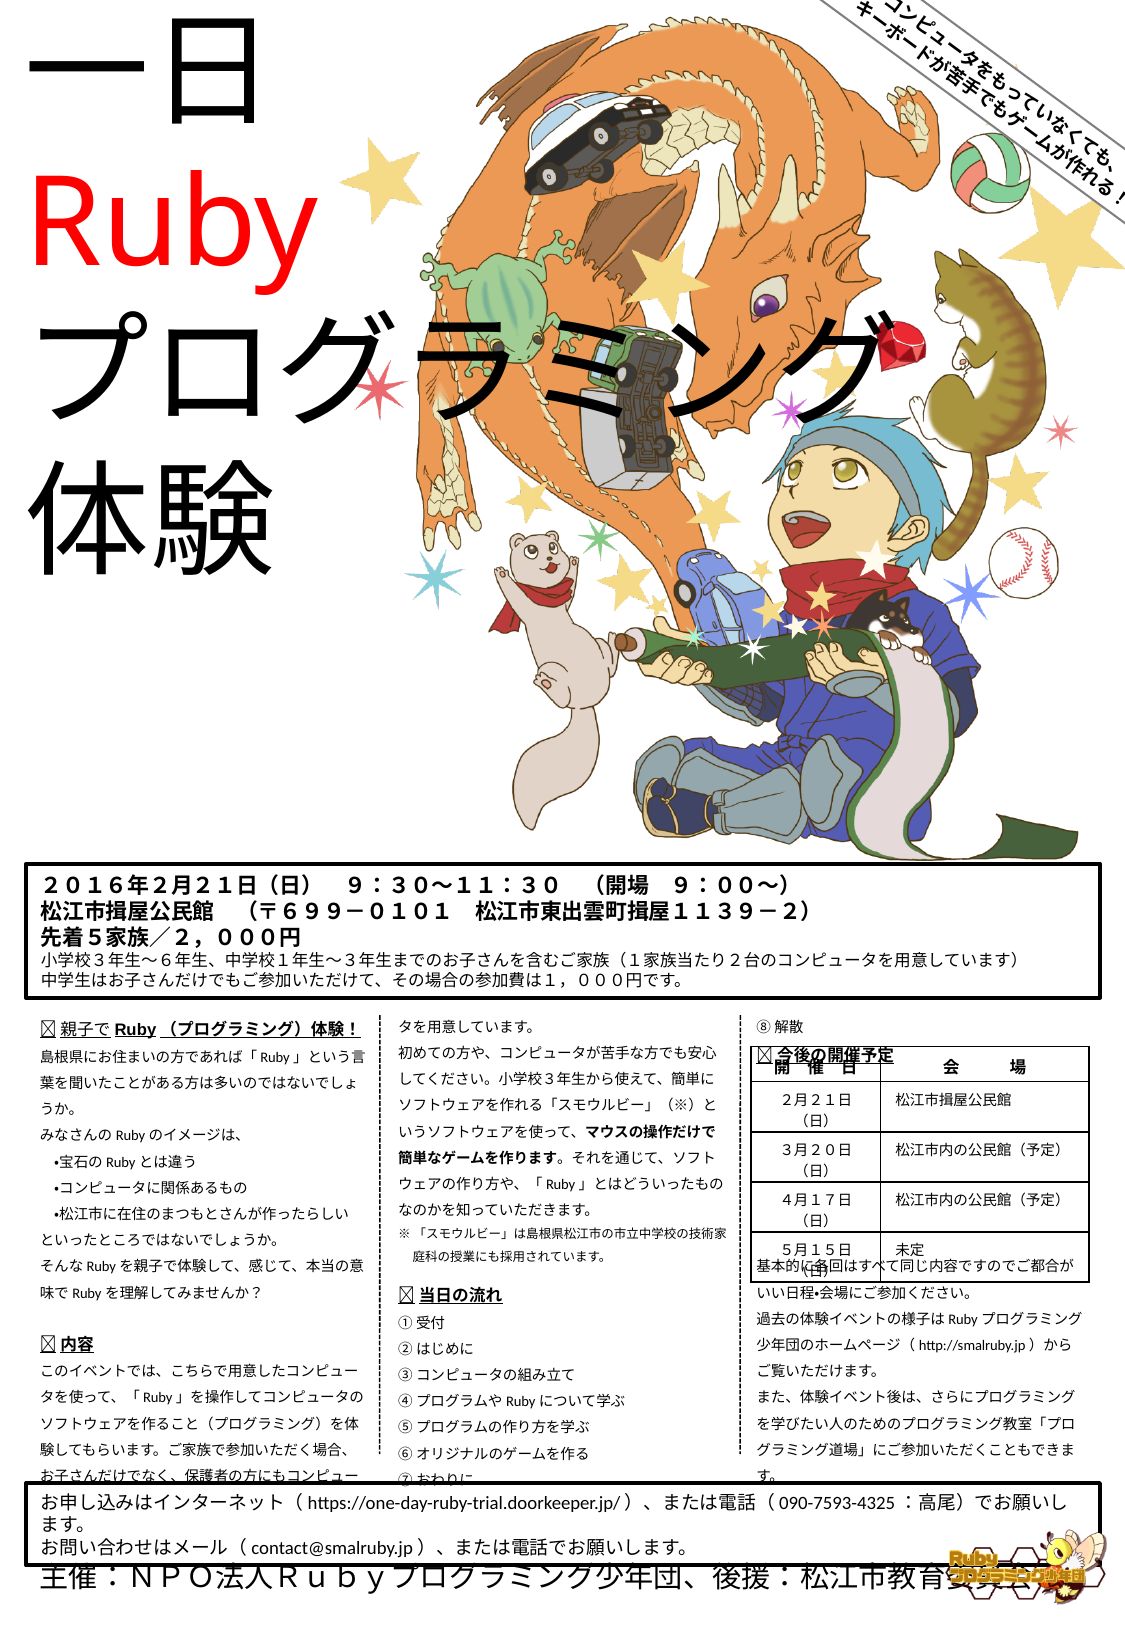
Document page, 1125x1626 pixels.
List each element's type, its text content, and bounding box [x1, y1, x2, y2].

table_cell ５月１５日（日） [752, 1233, 880, 1281]
table_cell ２月２１日（日） [752, 1082, 880, 1131]
table_cell ３月２０日（日） [752, 1133, 880, 1181]
table_cell 松江市内の公民館（予定） [881, 1133, 1088, 1181]
text_box 📌親子でRuby（プログラミング）体験！ 島根県にお住まいの方であれば「Ruby」という言葉を聞いたことがある方は多いのではないでしょうか。 みなさんのRubyのイメージは、 ・宝石のRubyとは違う ・コンピュータに関係あるもの ・松江市に在住のまつもとさんが作ったらしい といったところではないでしょうか。 そんなRubyを親子で体験して、感じて、本当の意味でRubyを理解してみませんか？ 📌内容 このイベントでは、こちらで用意したコンピュータを使って、「Ruby」を操作してコンピュータのソフトウェアを作ること（プログラミング）を体験してもらいます。ご家族で参加いただく場合、お子さんだけでなく、保護者の方にもコンピュータを用意しています。 初めての方や、コンピュータが苦手な方でも安心してください。小学校３年生から使えて、簡単にソフトウェアを作れる「スモウルビー」（※）というソフトウェアを使って、マウスの操作だけで簡単なゲームを作ります。それを通じて、ソフトウェアの作り方や、「Ruby」とはどういったものなのかを知っていただきます。 ※「スモウルビー」は島根県松江市の市立中学校の技術家庭科の授業にも採用されています。 📌当日の流れ ①受付 ②はじめに ③コンピュータの組み立て ④プログラムやRubyについて学ぶ ⑤プログラムの作り方を学ぶ ⑥オリジナルのゲームを作る ⑦おわりに ⑧解散 📌今後の開催予定 基本的に各回はすべて同じ内容ですのでご都合がいい日程・会場にご参加ください。 過去の体験イベントの様子はRubyプログラミング少年団のホームページ（http://smalruby.jp）からご覧いただけます。 また、体験イベント後は、さらにプログラミングを学びたい人のためのプログラミング教室「プログラミング道場」にご参加いただくこともできます。 [24, 1001, 1100, 1473]
table_cell 松江市内の公民館（予定） [881, 1183, 1088, 1231]
table_cell 未定 [881, 1233, 1088, 1281]
text_box ２０１６年２月２１日（日） ９：３０～１１：３０ （開場 ９：００～） 松江市揖屋公民館 （〒６９９－０１０１ 松江市東出雲町揖屋１１３９－２） 先着５家族／２，０００円 小学校３年生～６年生、中学校１年生～３年生までのお子さんを含むご家族（１家族当たり２台のコンピュータを用意しています） 中学生はお子さんだけでもご参加いただけて、その場合の参加費は１，０００円です。 [25, 863, 1100, 998]
table_cell 松江市揖屋公民館 [881, 1082, 1088, 1131]
text_box お申し込みはインターネット（https://one-day-ruby-trial.doorkeeper.jp/）、または電話（090-7593-4325：高尾）でお願いします。 お問い合わせはメール（contact@smalruby.jp）、または電話でお願いします。 [25, 1483, 1100, 1550]
picture [296, 0, 1125, 880]
text_box 主催：ＮＰＯ法人Ｒｕｂｙプログラミング少年団、後援：松江市教育委員会 [24, 1550, 943, 1601]
table_cell ４月１７日（日） [752, 1183, 880, 1231]
picture [943, 1528, 1107, 1605]
table_header 会 場 [881, 1047, 1088, 1081]
table_header 開 催 日 [752, 1047, 880, 1081]
text_box 一日 Ruby プログラミング 体験 [10, 0, 296, 598]
